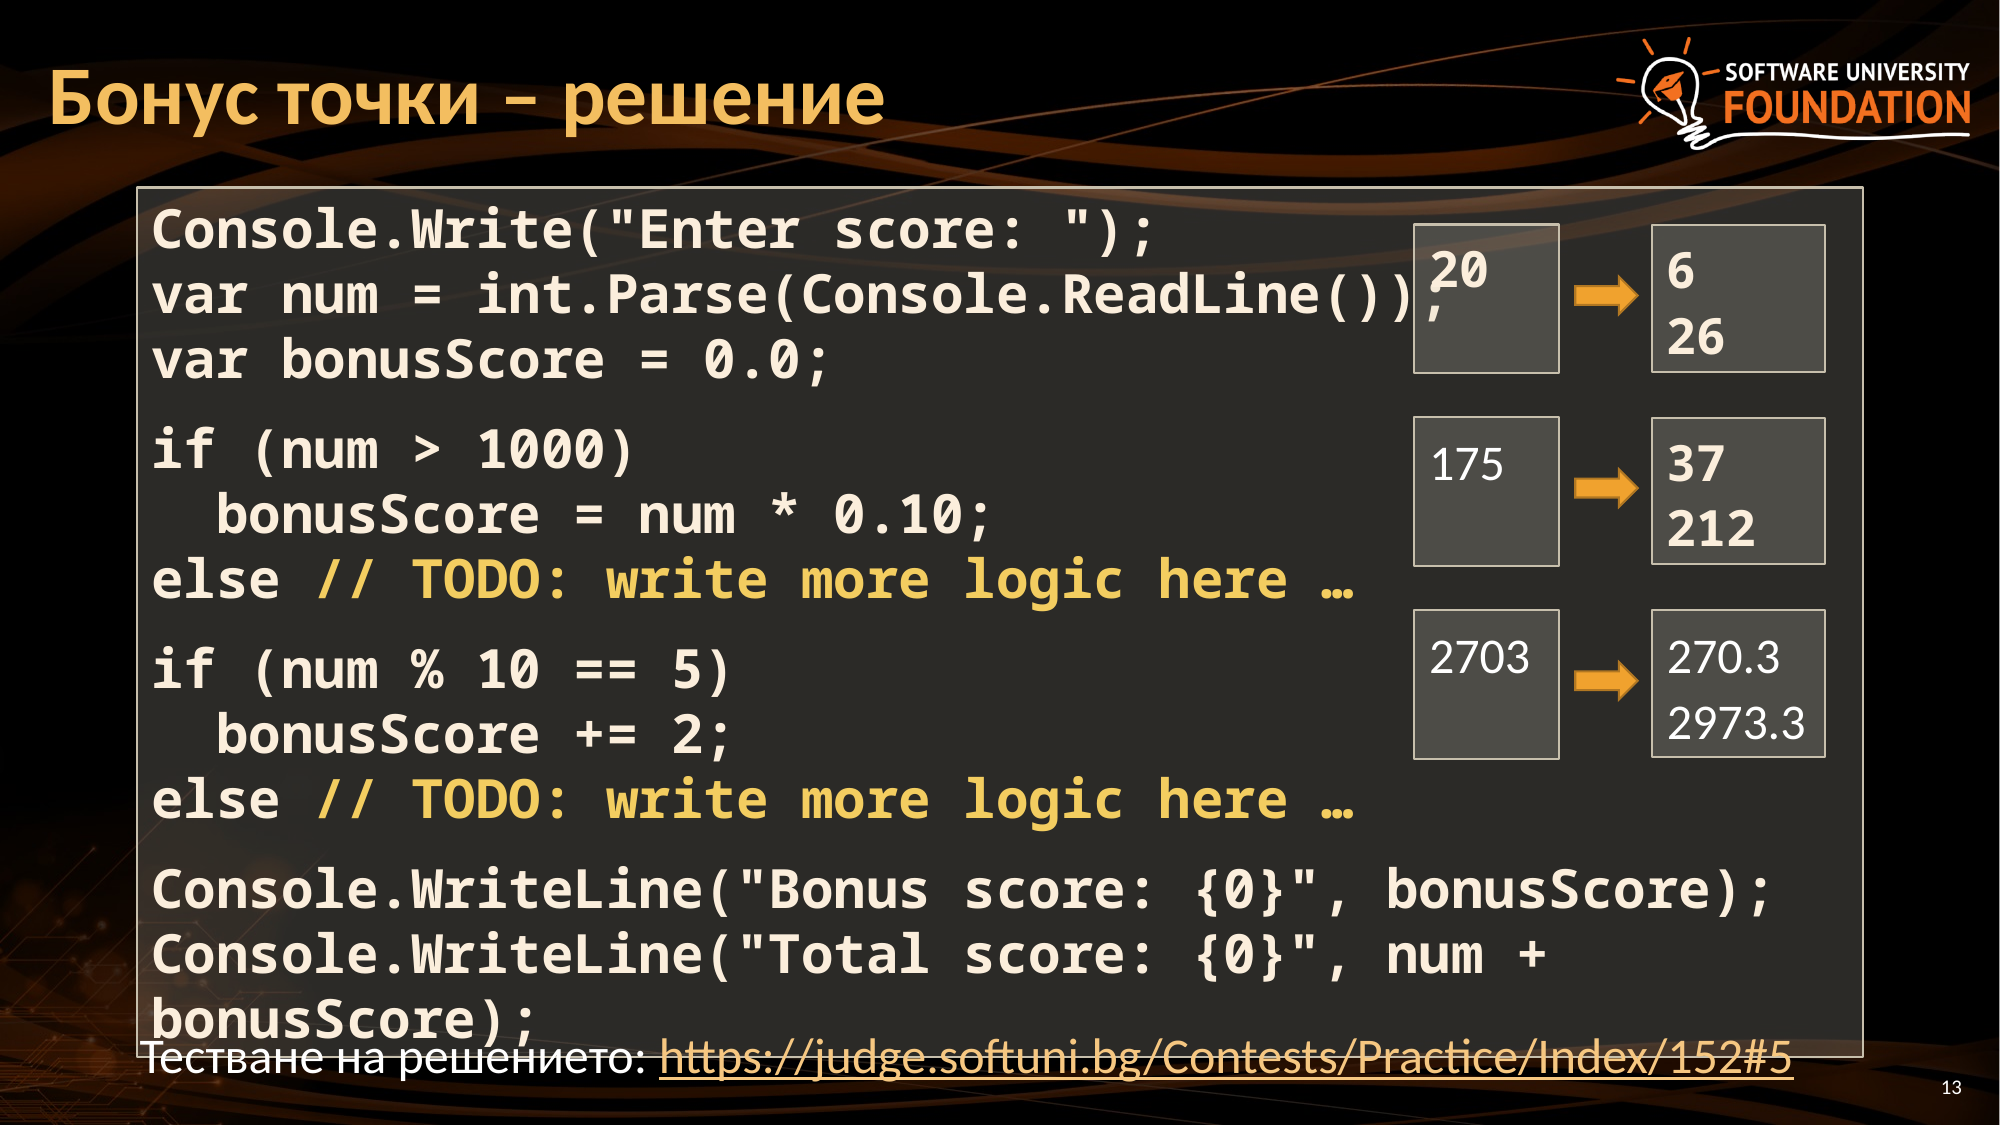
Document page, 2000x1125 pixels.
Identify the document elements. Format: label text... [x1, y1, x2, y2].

title Бонус точки – решение [30, 6, 1602, 189]
text_box [1574, 466, 1640, 510]
text_box 2703 [1414, 609, 1559, 759]
text_box 37 212 [1652, 417, 1825, 565]
text_box [1574, 274, 1640, 317]
text_box 175 [1414, 417, 1559, 567]
text_box 270.3 2973.3 [1652, 610, 1825, 757]
text_box 20 [1414, 224, 1559, 374]
text_box 6 26 [1652, 224, 1825, 372]
text_box Console.Write("Enter score: "); var num = int.Parse(Console.ReadLine()); var bonusScore = 0.0; if (num > 1000) bonusScore = num * 0.10; else // TODO: write more logic here … if (num % 10 == 5) bonusScore += 2; else // TODO: write more logic here … Console.WriteLine("Bonus score: {0}", bonusScore); Console.WriteLine("Total score: {0}", num + bonusScore); [136, 187, 1863, 1016]
slide_number 13 [1897, 1070, 1968, 1103]
picture [0, 0, 2000, 1125]
text_box Тестване на решението: https://judge.softuni.bg/Contests/Practice/Index/152#5 [124, 1016, 1875, 1091]
text_box [1574, 659, 1640, 703]
